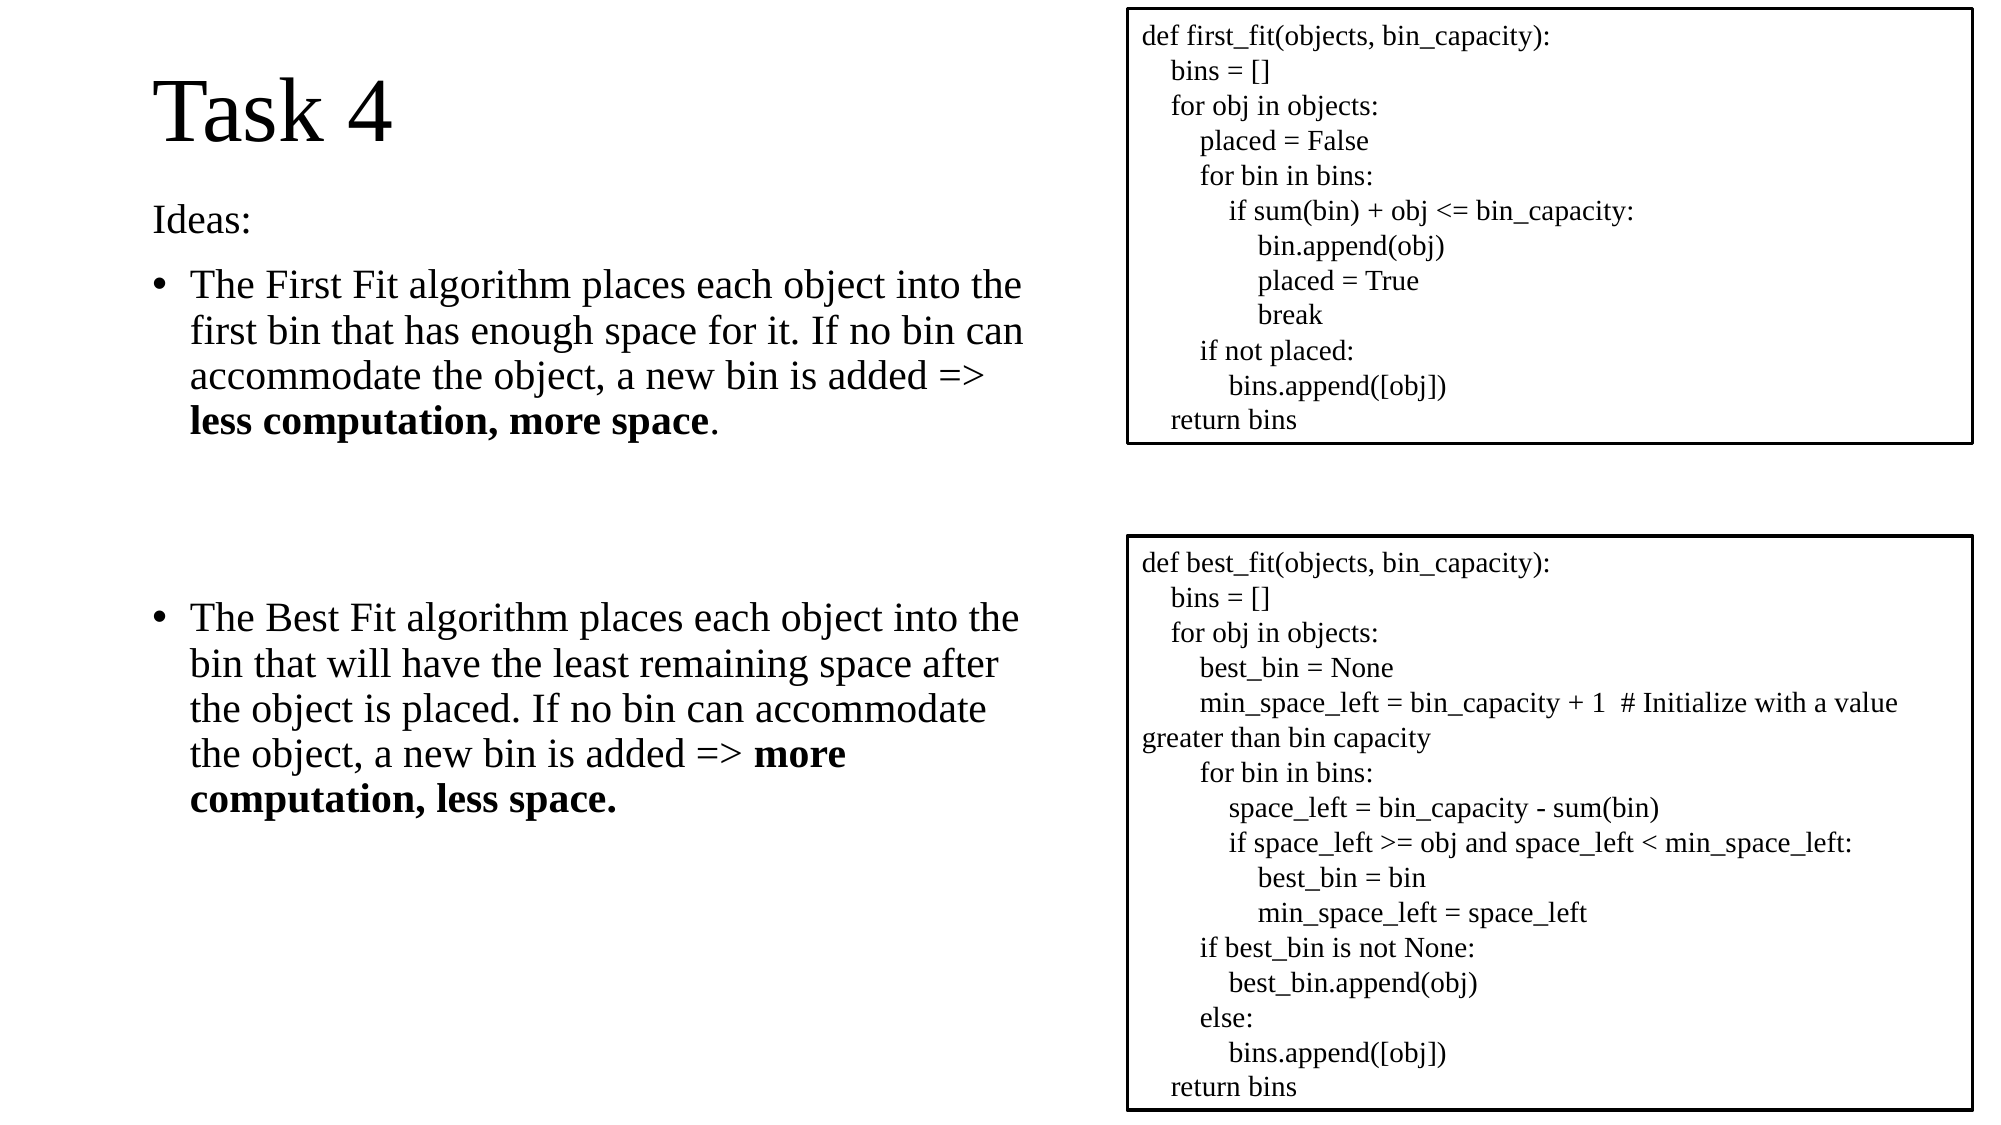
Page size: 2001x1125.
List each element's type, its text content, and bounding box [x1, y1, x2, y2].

title Task 4 [137, 3, 1863, 221]
list Ideas: The First Fit algorithm places each object into the first bin that has enough space for it. If no bin can accommodate the object, a new bin is added => less computation, more space. The Best Fit algorithm places each object into the bin that will have the least remaining space after the object is placed. If no bin can accommodate the object, a new bin is added => more computation, less space. [137, 189, 1059, 968]
text_box def best_fit(objects, bin_capacity): bins = [] for obj in objects: best_bin = None min_space_left = bin_capacity + 1 # Initialize with a value greater than bin capacity for bin in bins: space_left = bin_capacity - sum(bin) if space_left >= obj and space_left < min_space_left: best_bin = bin min_space_left = space_left if best_bin is not None: best_bin.append(obj) else: bins.append([obj]) return bins [1127, 535, 1973, 1111]
text_box def first_fit(objects, bin_capacity): bins = [] for obj in objects: placed = False for bin in bins: if sum(bin) + obj <= bin_capacity: bin.append(obj) placed = True break if not placed: bins.append([obj]) return bins [1127, 8, 1973, 444]
